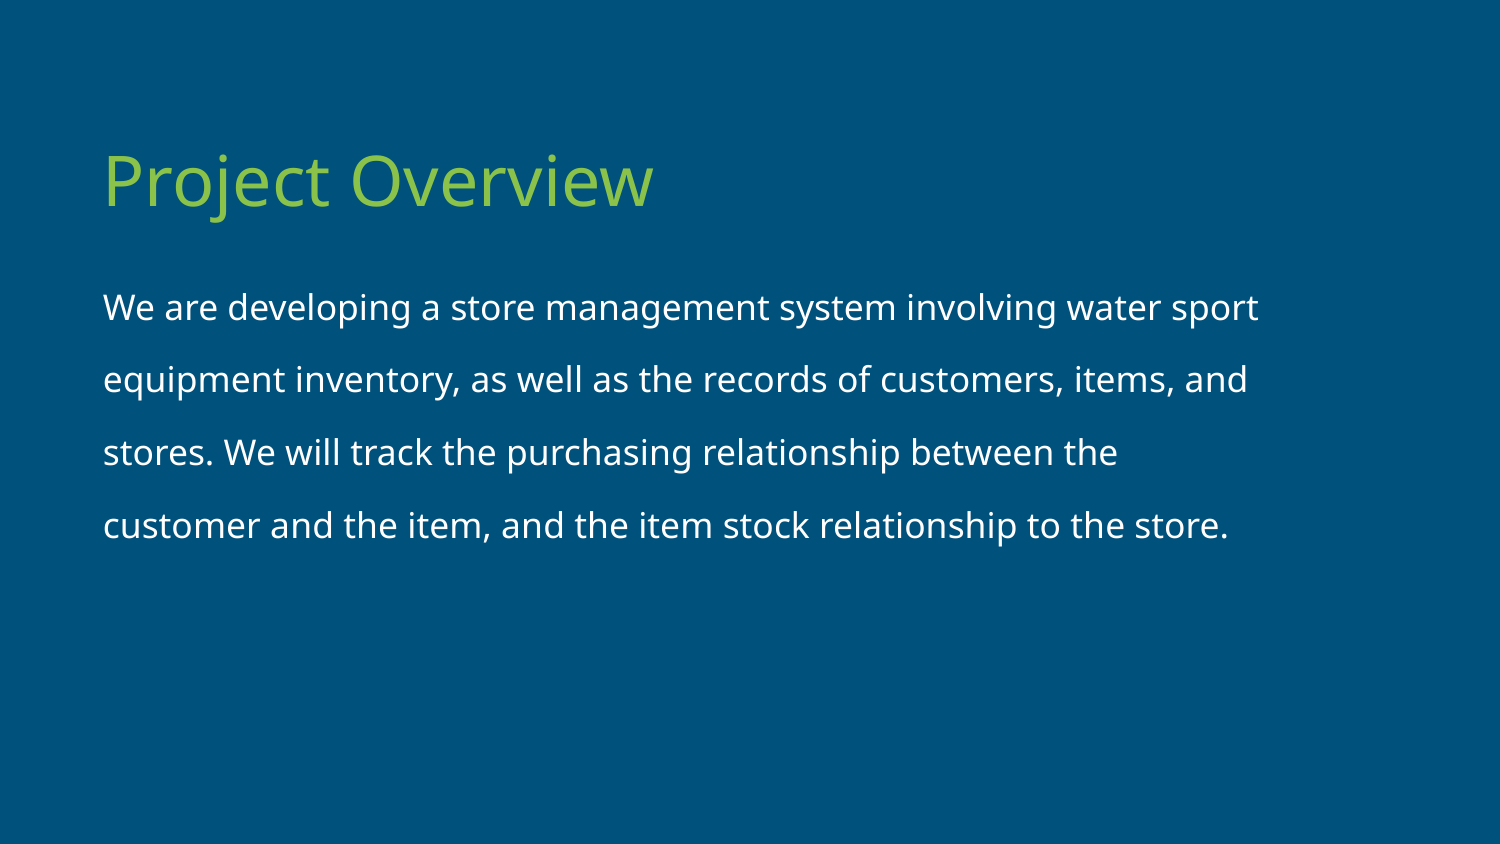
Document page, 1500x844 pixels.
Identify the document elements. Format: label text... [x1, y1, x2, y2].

title Project Overview [87, 116, 1097, 242]
title We are developing a store management system involving water sport equipment inventory, as well as the records of customers, items, and stores. We will track the purchasing relationship between the customer and the item, and the item stock relationship to the store. [87, 242, 1293, 746]
